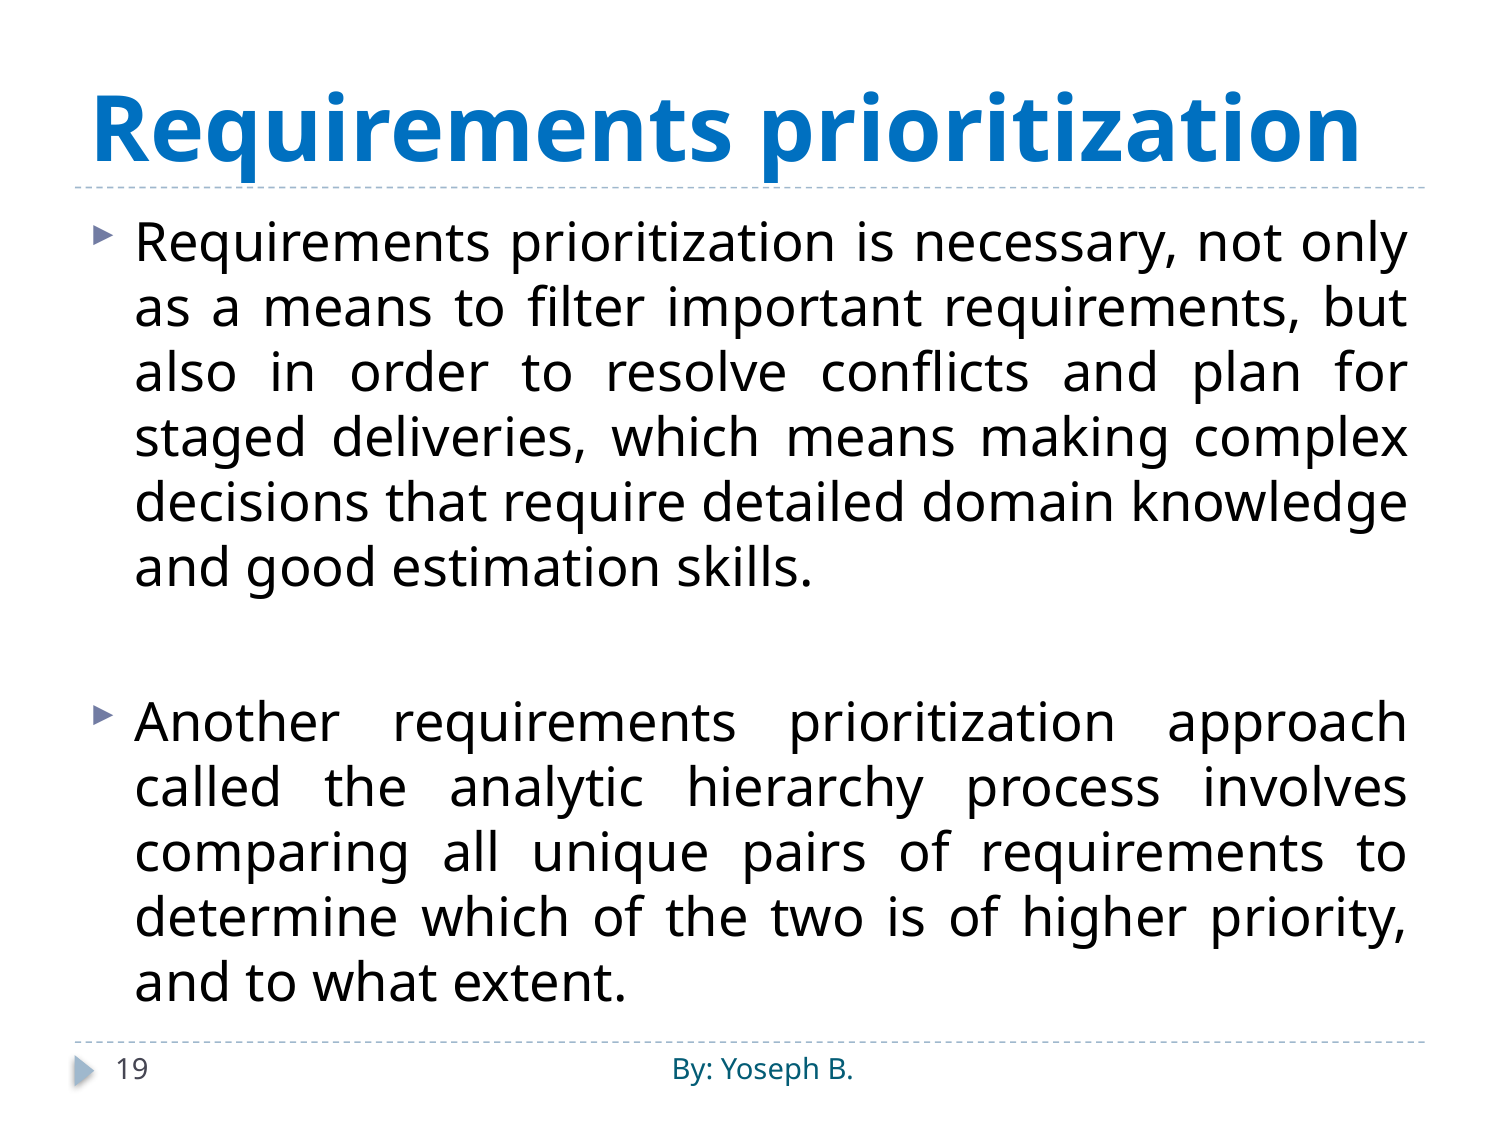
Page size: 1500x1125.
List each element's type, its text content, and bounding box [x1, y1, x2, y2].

footer By: Yoseph B. [475, 1042, 1051, 1103]
title Requirements prioritization [75, 24, 1425, 188]
list Requirements prioritization is necessary, not only as a means to filter important requirements, but also in order to resolve conflicts and plan for staged deliveries, which means making complex decisions that require detailed domain knowledge and good estimation skills. Another requirements prioritization approach called the analytic hierarchy process involves comparing all unique pairs of requirements to determine which of the two is of higher priority, and to what extent. [75, 200, 1425, 1010]
slide_number 19 [100, 1042, 426, 1103]
